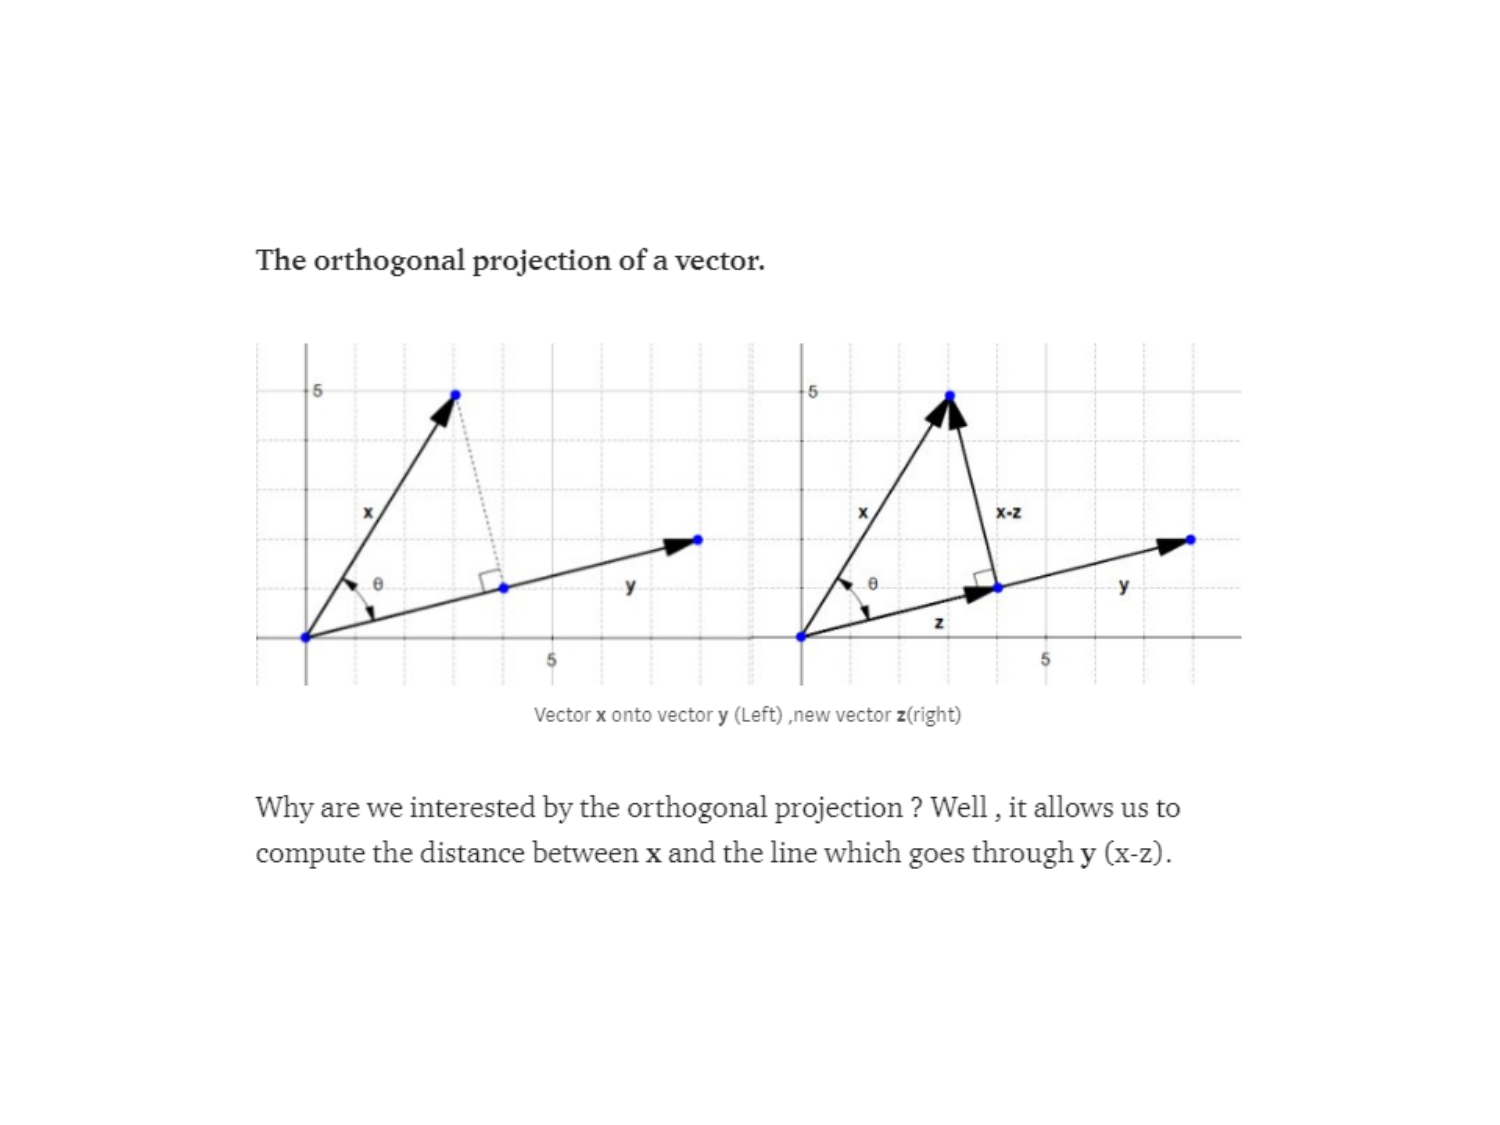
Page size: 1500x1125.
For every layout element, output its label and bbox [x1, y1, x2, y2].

picture [169, 191, 1331, 933]
